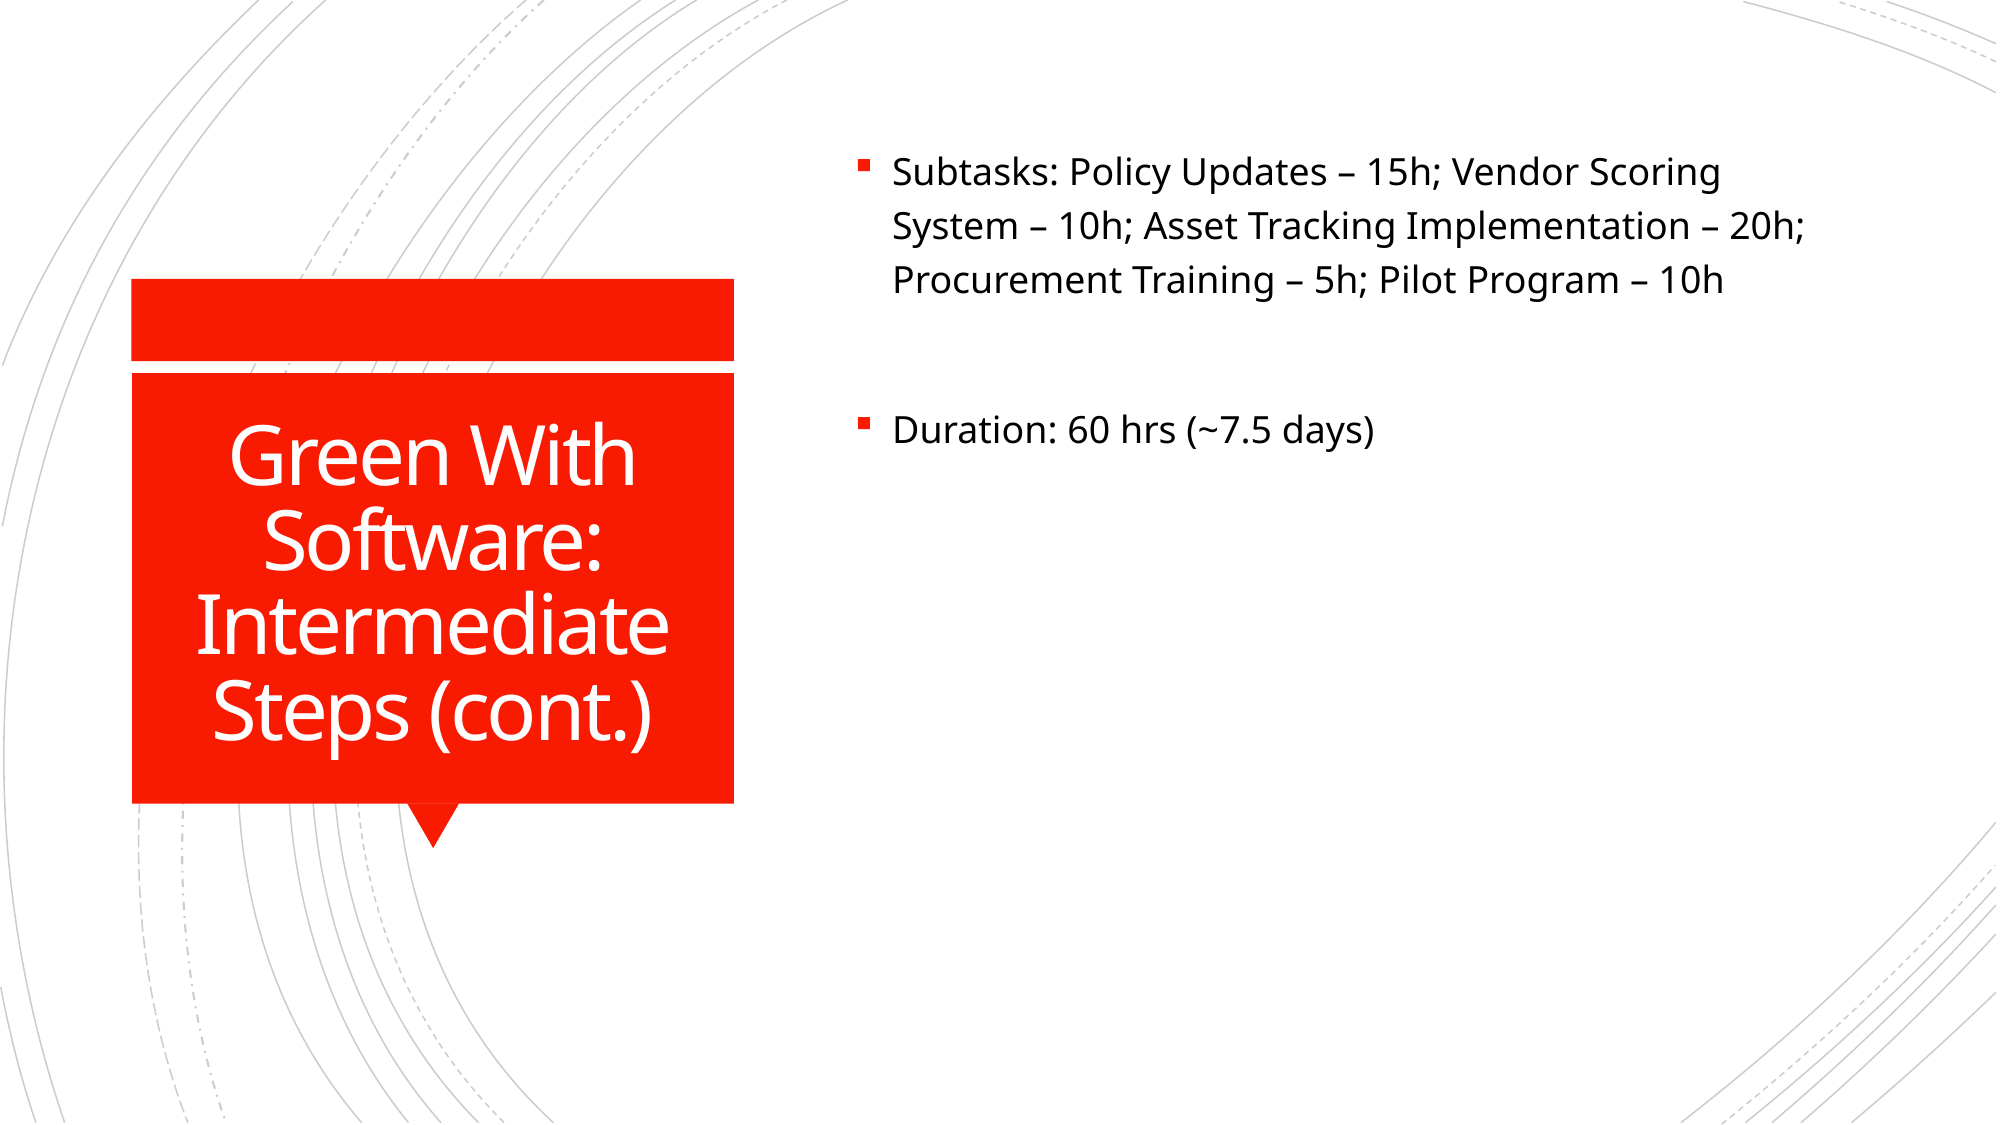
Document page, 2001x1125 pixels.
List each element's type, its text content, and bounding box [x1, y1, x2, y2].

title Green With Software: Intermediate Steps (cont.) [145, 385, 720, 789]
list Subtasks: Policy Updates – 15h; Vendor Scoring System – 10h; Asset Tracking Implementation – 20h; Procurement Training – 5h; Pilot Program – 10h Duration: 60 hrs (~7.5 days) [839, 131, 1871, 993]
